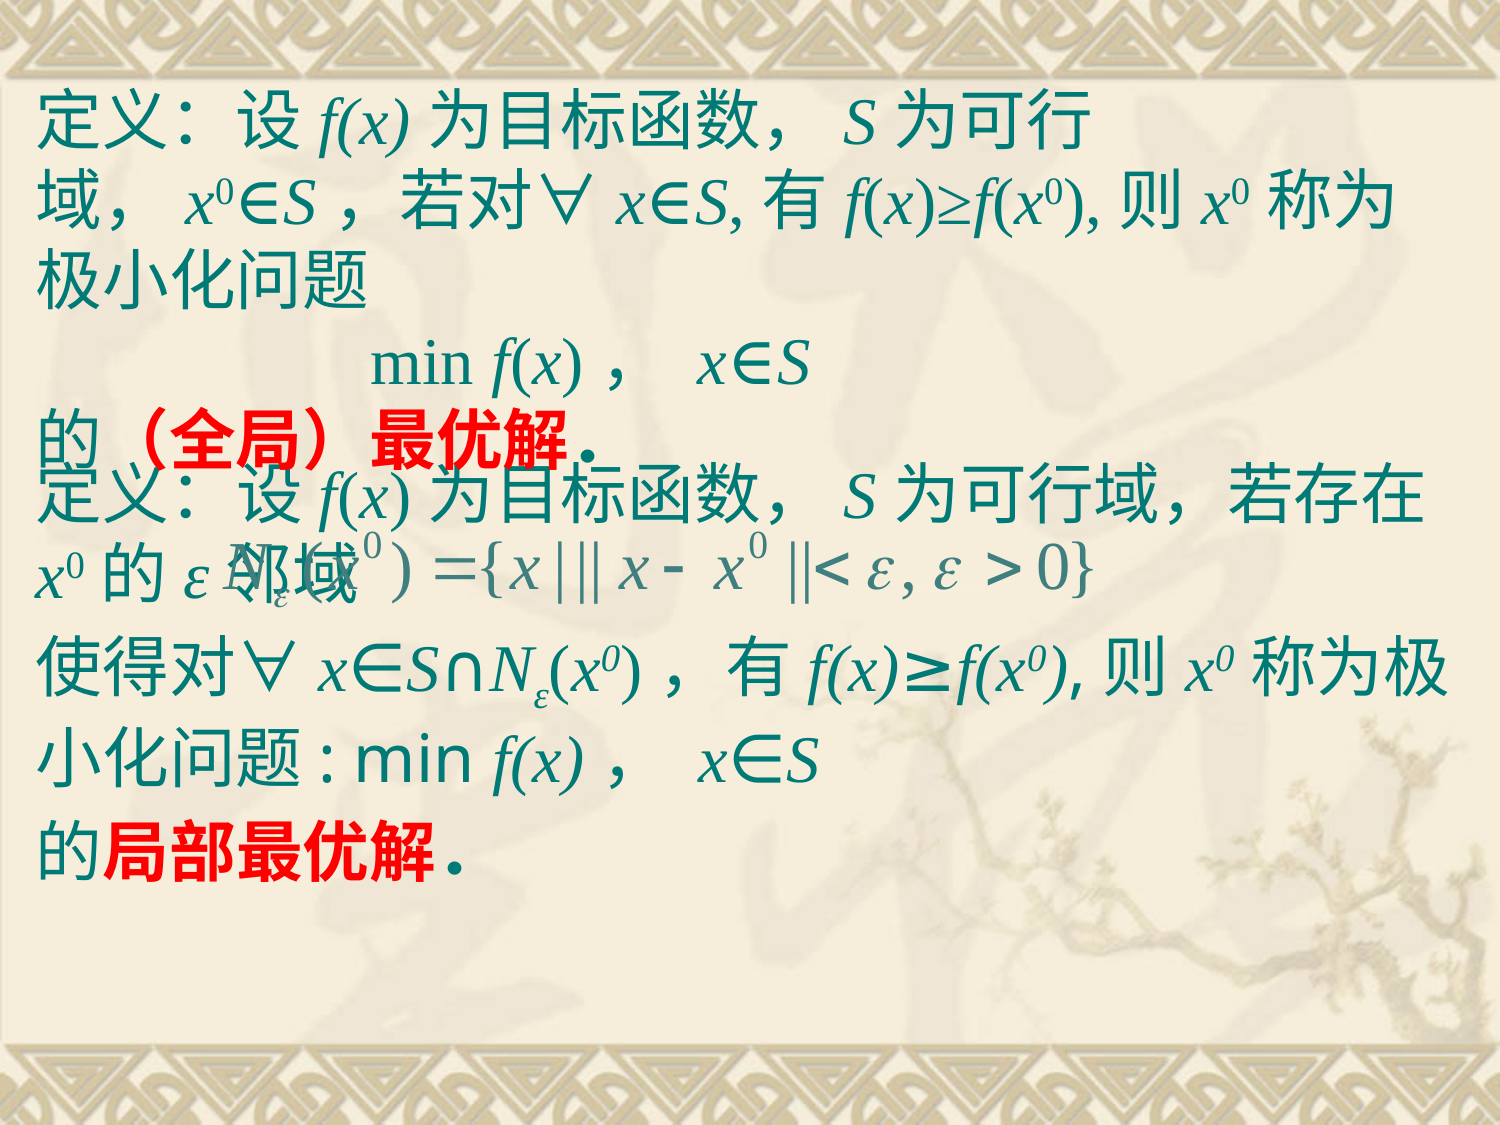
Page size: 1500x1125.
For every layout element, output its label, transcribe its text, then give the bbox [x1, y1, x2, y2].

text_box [209, 515, 1108, 624]
text_box 定义：设f(x)为目标函数，S为可行域，x0∈S，若对∀x∈S,有f(x)≥f(x0),则x0称为极小化问题 min f(x)， x∈S 的（全局）最优解． [20, 70, 1433, 486]
picture [0, 0, 1500, 1125]
text_box 定义：设f(x)为目标函数，S为可行域，若存在x0的ε邻域 使得对∀x∈S∩Nε(x0)，有f(x)≥f(x0),则x0称为极小化问题: min f(x)， x∈S 的局部最优解． [20, 444, 1500, 1000]
